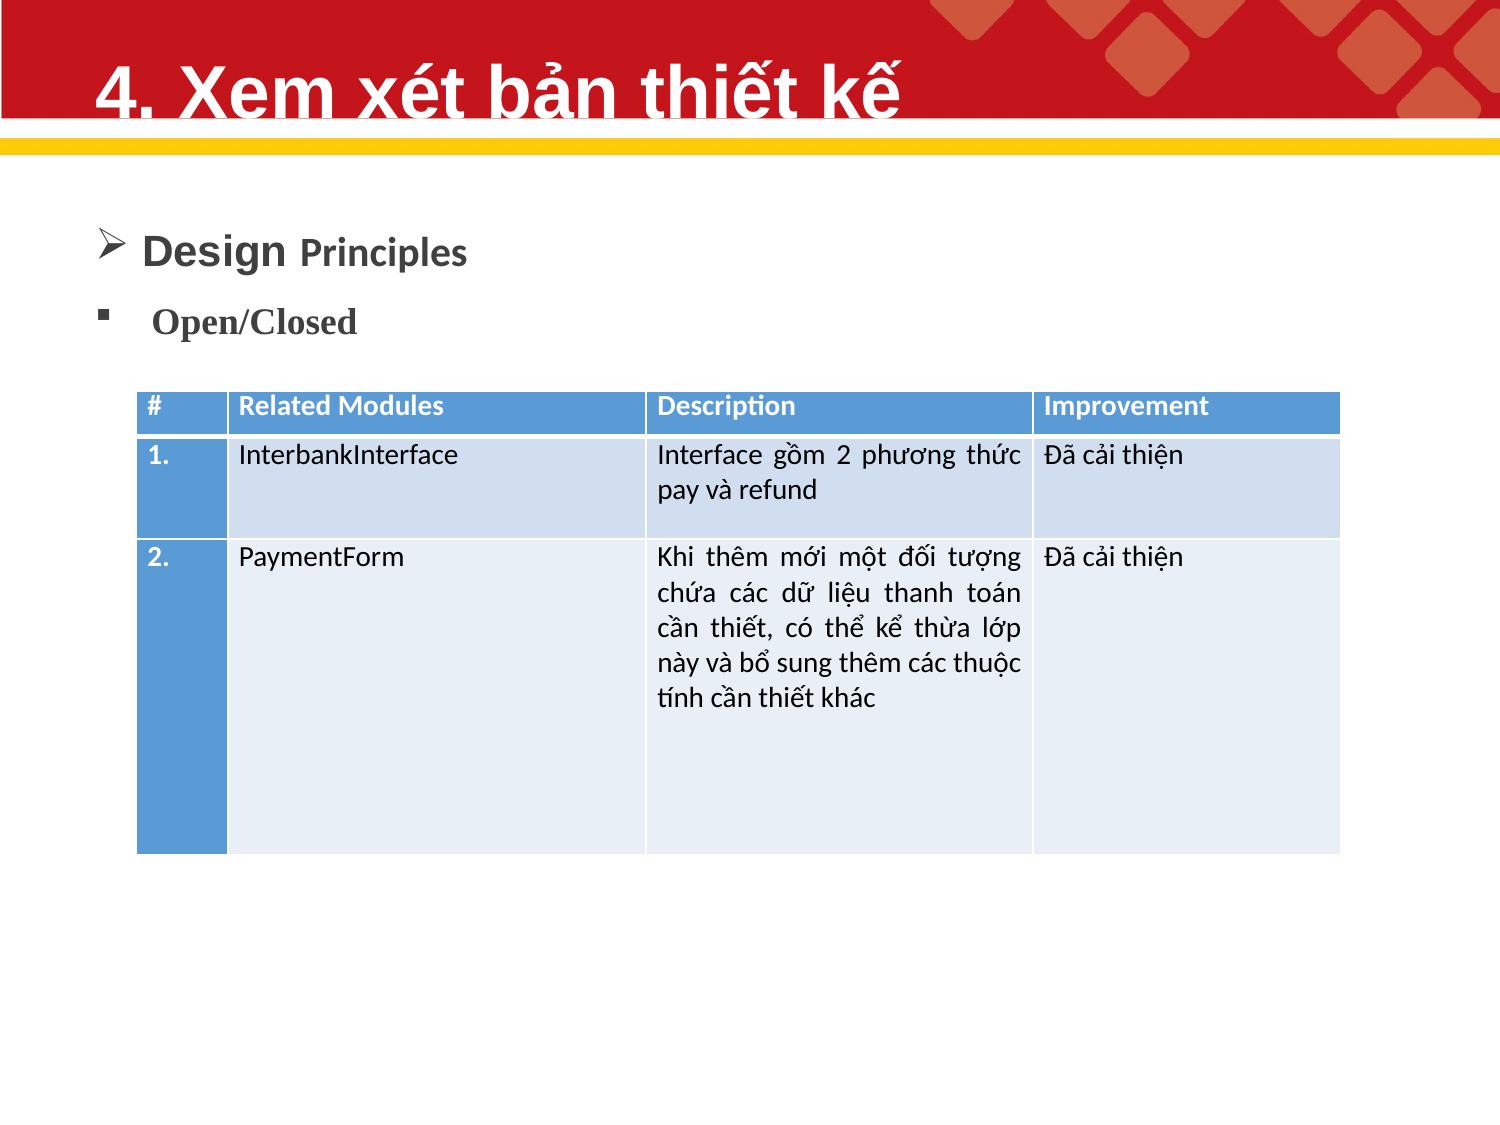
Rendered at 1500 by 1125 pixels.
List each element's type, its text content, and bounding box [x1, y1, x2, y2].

title 4. Xem xét bản thiết kế [80, 0, 1397, 204]
table_header # [137, 392, 227, 434]
table_cell Đã cải thiện [1034, 540, 1340, 854]
table_cell PaymentForm [229, 540, 645, 854]
table_cell InterbankInterface [229, 439, 645, 538]
picture [0, 0, 1500, 1125]
list Design Principles Open/Closed [80, 220, 1397, 1025]
table_cell Khi thêm mới một đối tượng chứa các dữ liệu thanh toán cần thiết, có thể kể thừa lớp này và bổ sung thêm các thuộc tính cần thiết khác [647, 540, 1032, 854]
table_header Related Modules [229, 392, 645, 434]
table_cell 2. [137, 540, 227, 854]
table_cell Interface gồm 2 phương thức pay và refund [647, 439, 1032, 538]
table_cell Đã cải thiện [1034, 439, 1340, 538]
table_header Improvement [1034, 392, 1340, 434]
table_cell [137, 439, 227, 538]
table_header Description [647, 392, 1032, 434]
